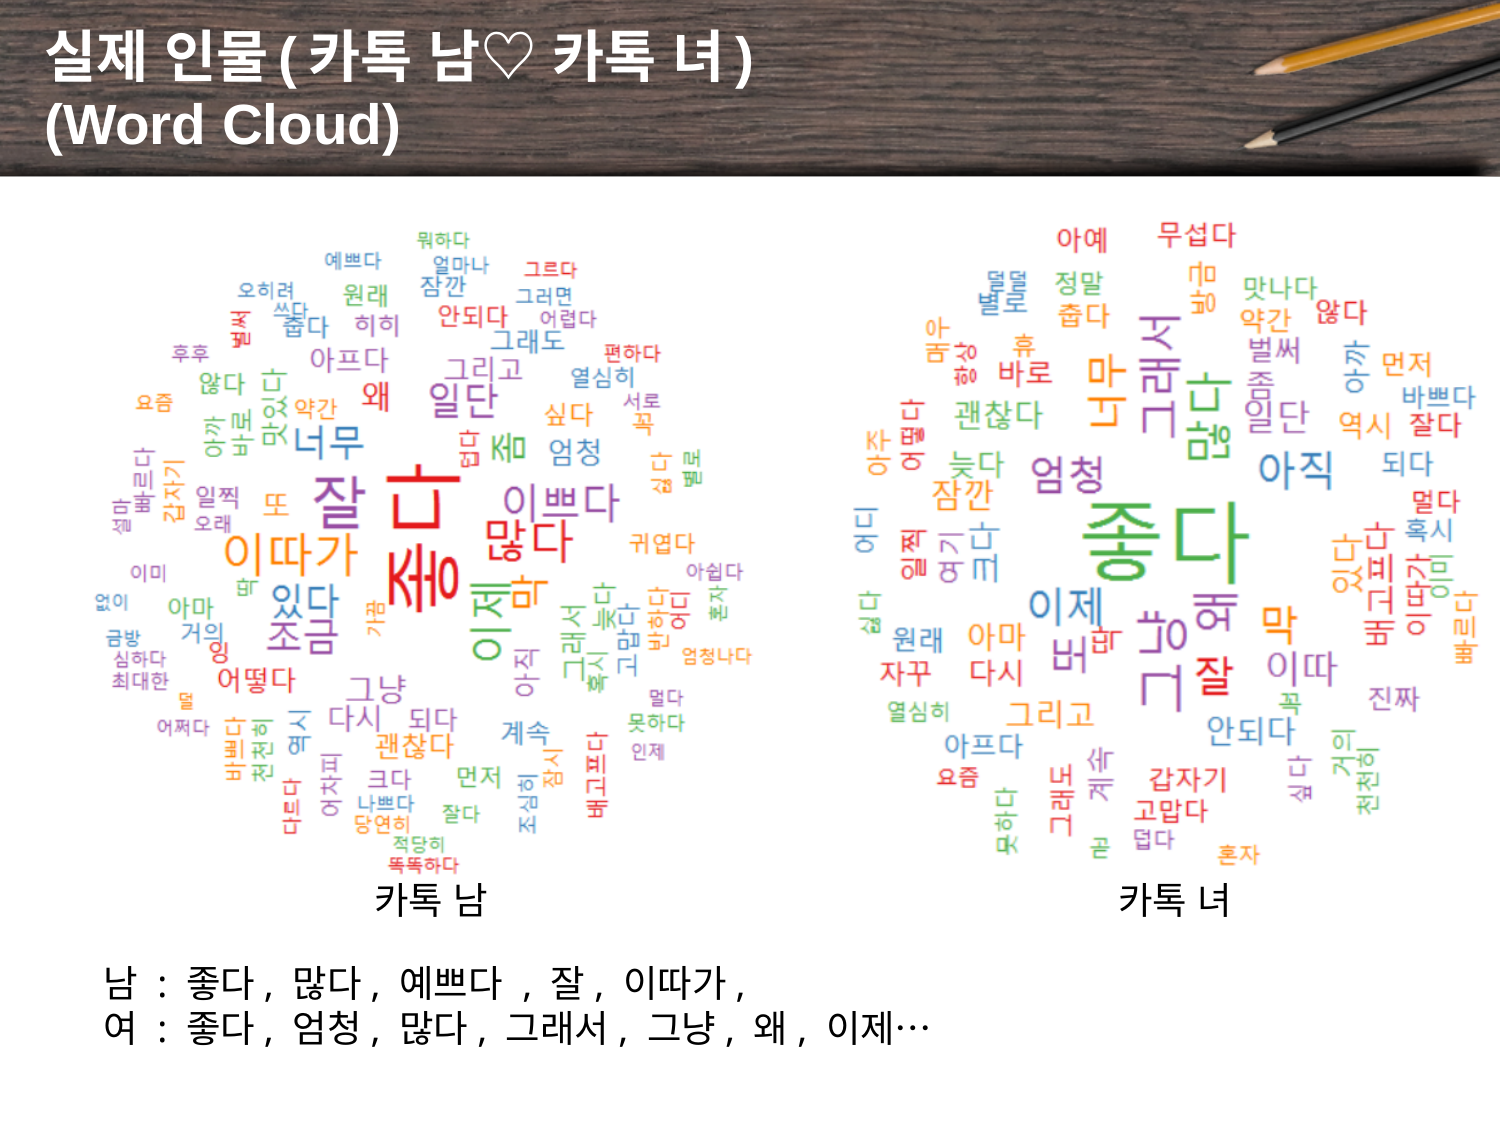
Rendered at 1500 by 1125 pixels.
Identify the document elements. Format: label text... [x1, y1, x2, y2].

text_box 카톡 녀 [986, 893, 1365, 930]
text_box 남 : 좋다, 많다, 예쁘다 , 잘, 이따가, 여 : 좋다, 엄청, 많다, 그래서, 그냥, 왜, 이제… [88, 952, 1447, 1057]
text_box 카톡 남 [242, 901, 621, 930]
picture [0, 0, 1500, 1125]
title 실제 인물(카톡 남♡ 카톡 녀) (Word Cloud) [29, 12, 1483, 165]
